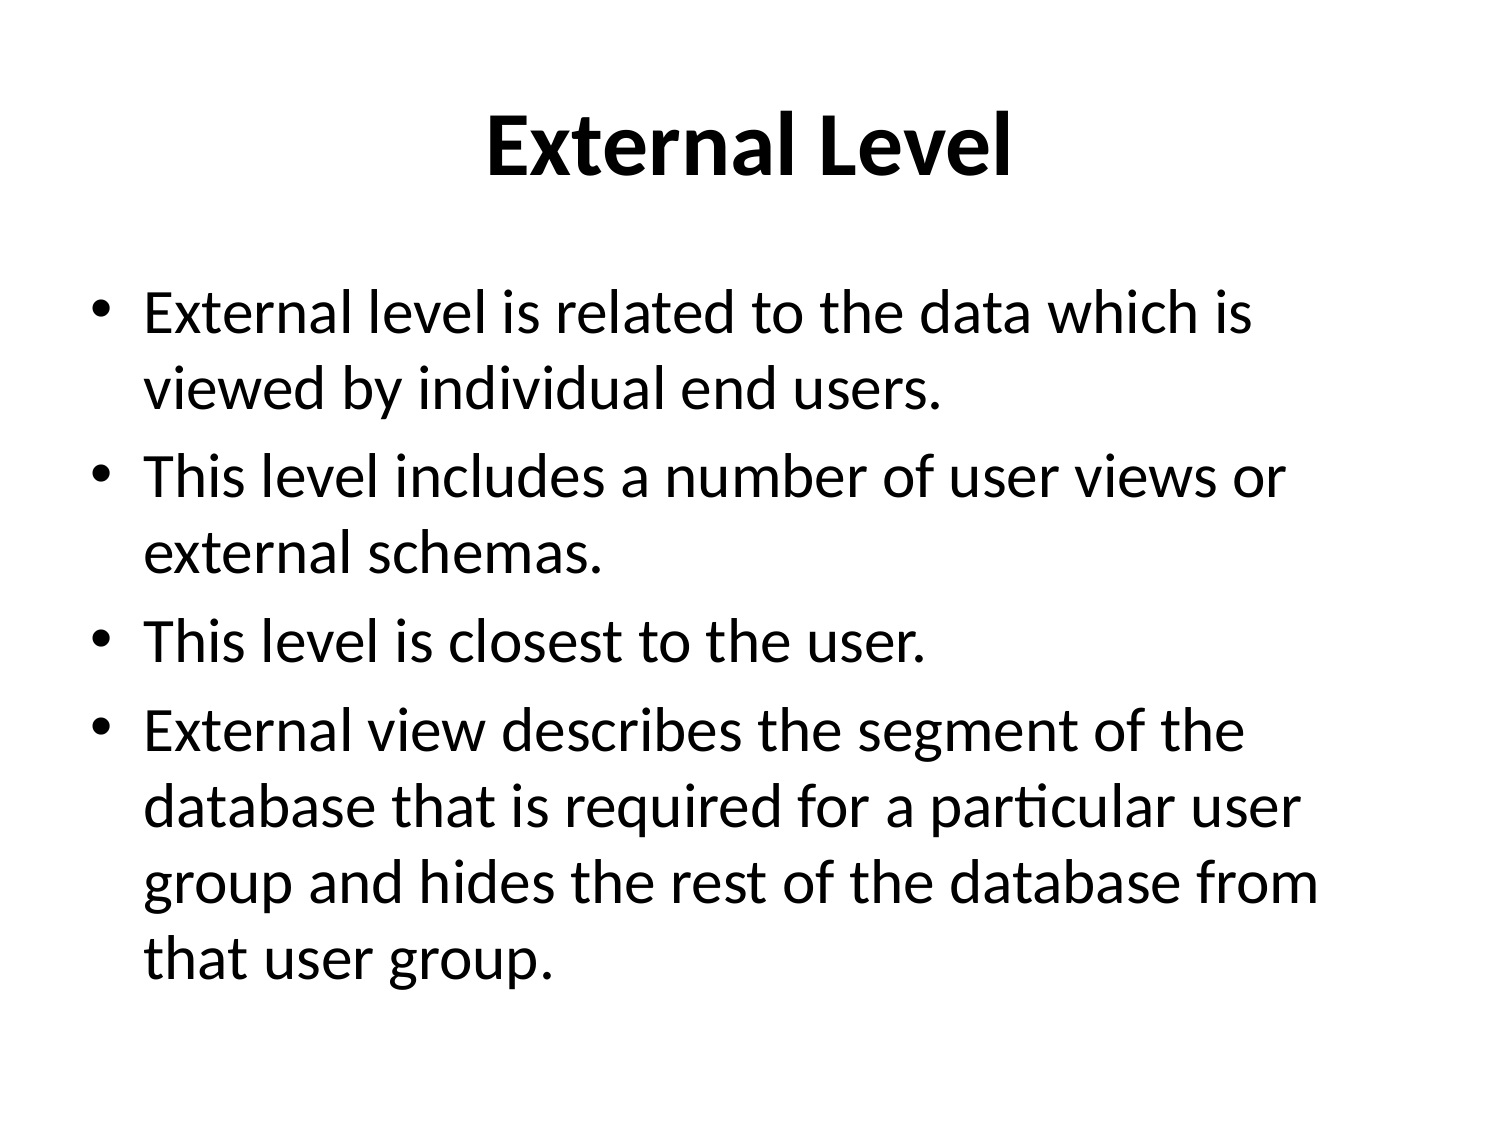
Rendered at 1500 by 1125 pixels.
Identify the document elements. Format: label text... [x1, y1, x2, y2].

title External Level [75, 45, 1425, 233]
list External level is related to the data which is viewed by individual end users. This level includes a number of user views or external schemas. This level is closest to the user. External view describes the segment of the database that is required for a particular user group and hides the rest of the database from that user group. [75, 262, 1425, 1005]
